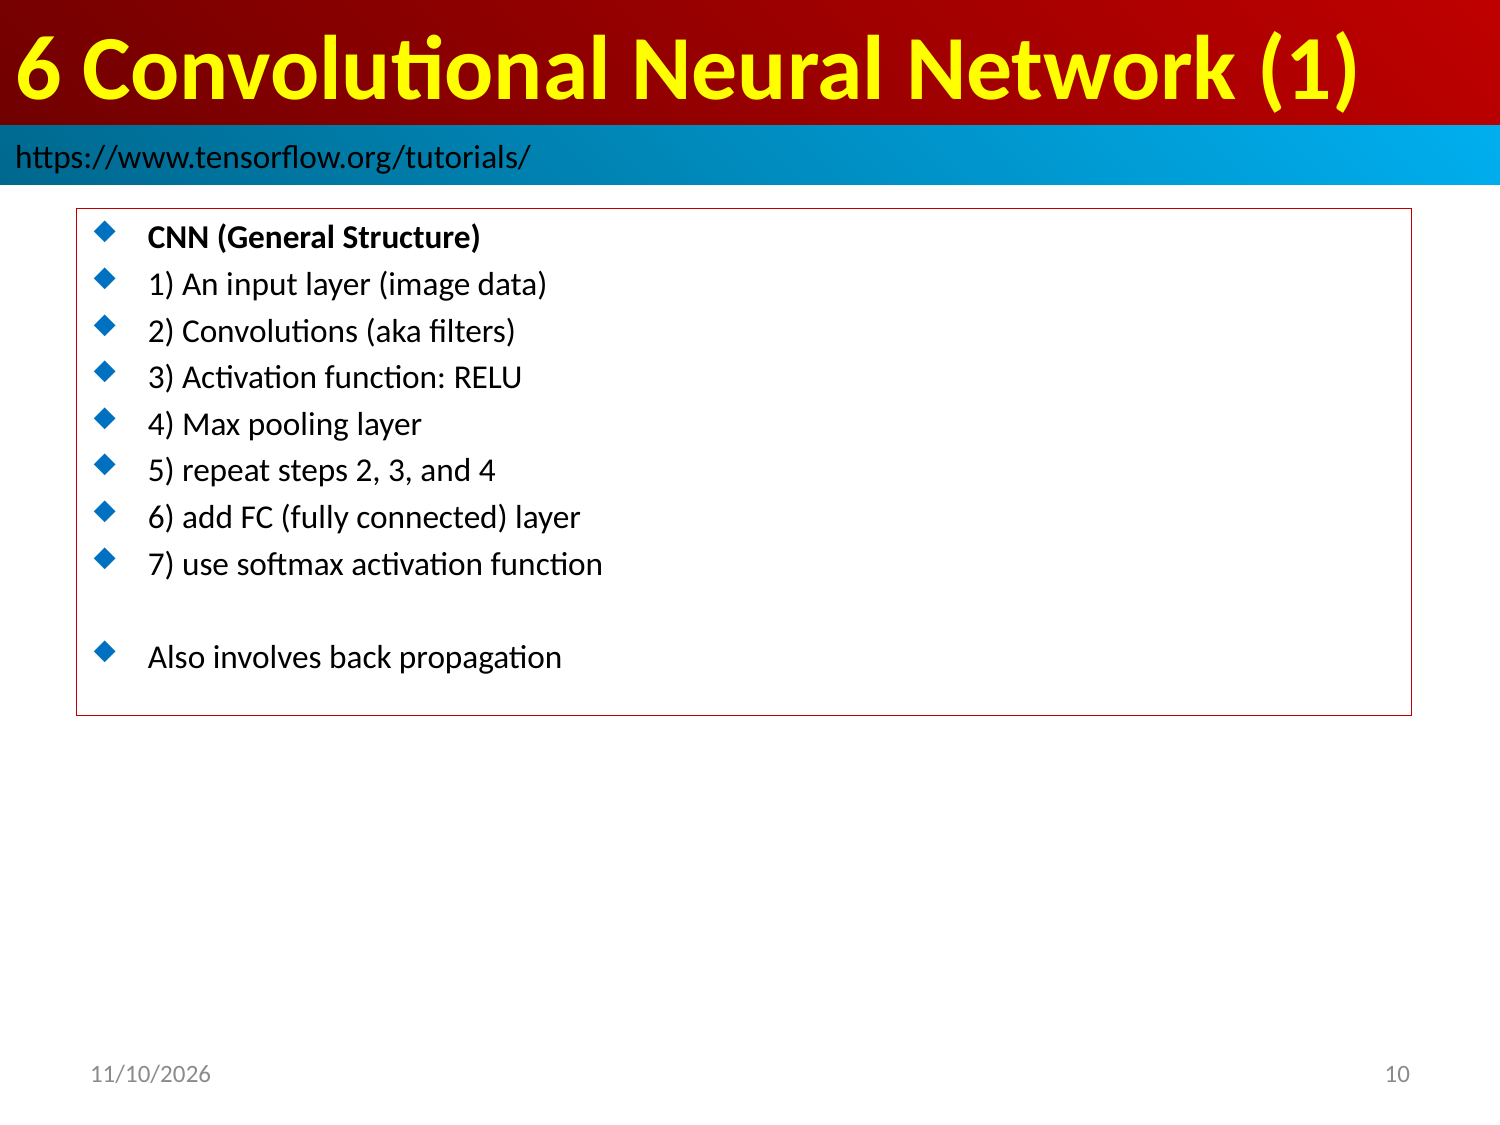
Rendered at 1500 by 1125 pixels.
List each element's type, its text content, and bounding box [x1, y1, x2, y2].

slide_number 10 [1074, 1042, 1425, 1103]
title 6 Convolutional Neural Network (1) [0, 0, 1500, 125]
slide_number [75, 1042, 425, 1103]
subtitle CNN (General Structure) 1) An input layer (image data) 2) Convolutions (aka filters) 3) Activation function: RELU 4) Max pooling layer 5) repeat steps 2, 3, and 4 6) add FC (fully connected) layer 7) use softmax activation function Also involves back propagation [76, 208, 1412, 716]
text_box https://www.tensorflow.org/tutorials/ [0, 125, 1500, 185]
